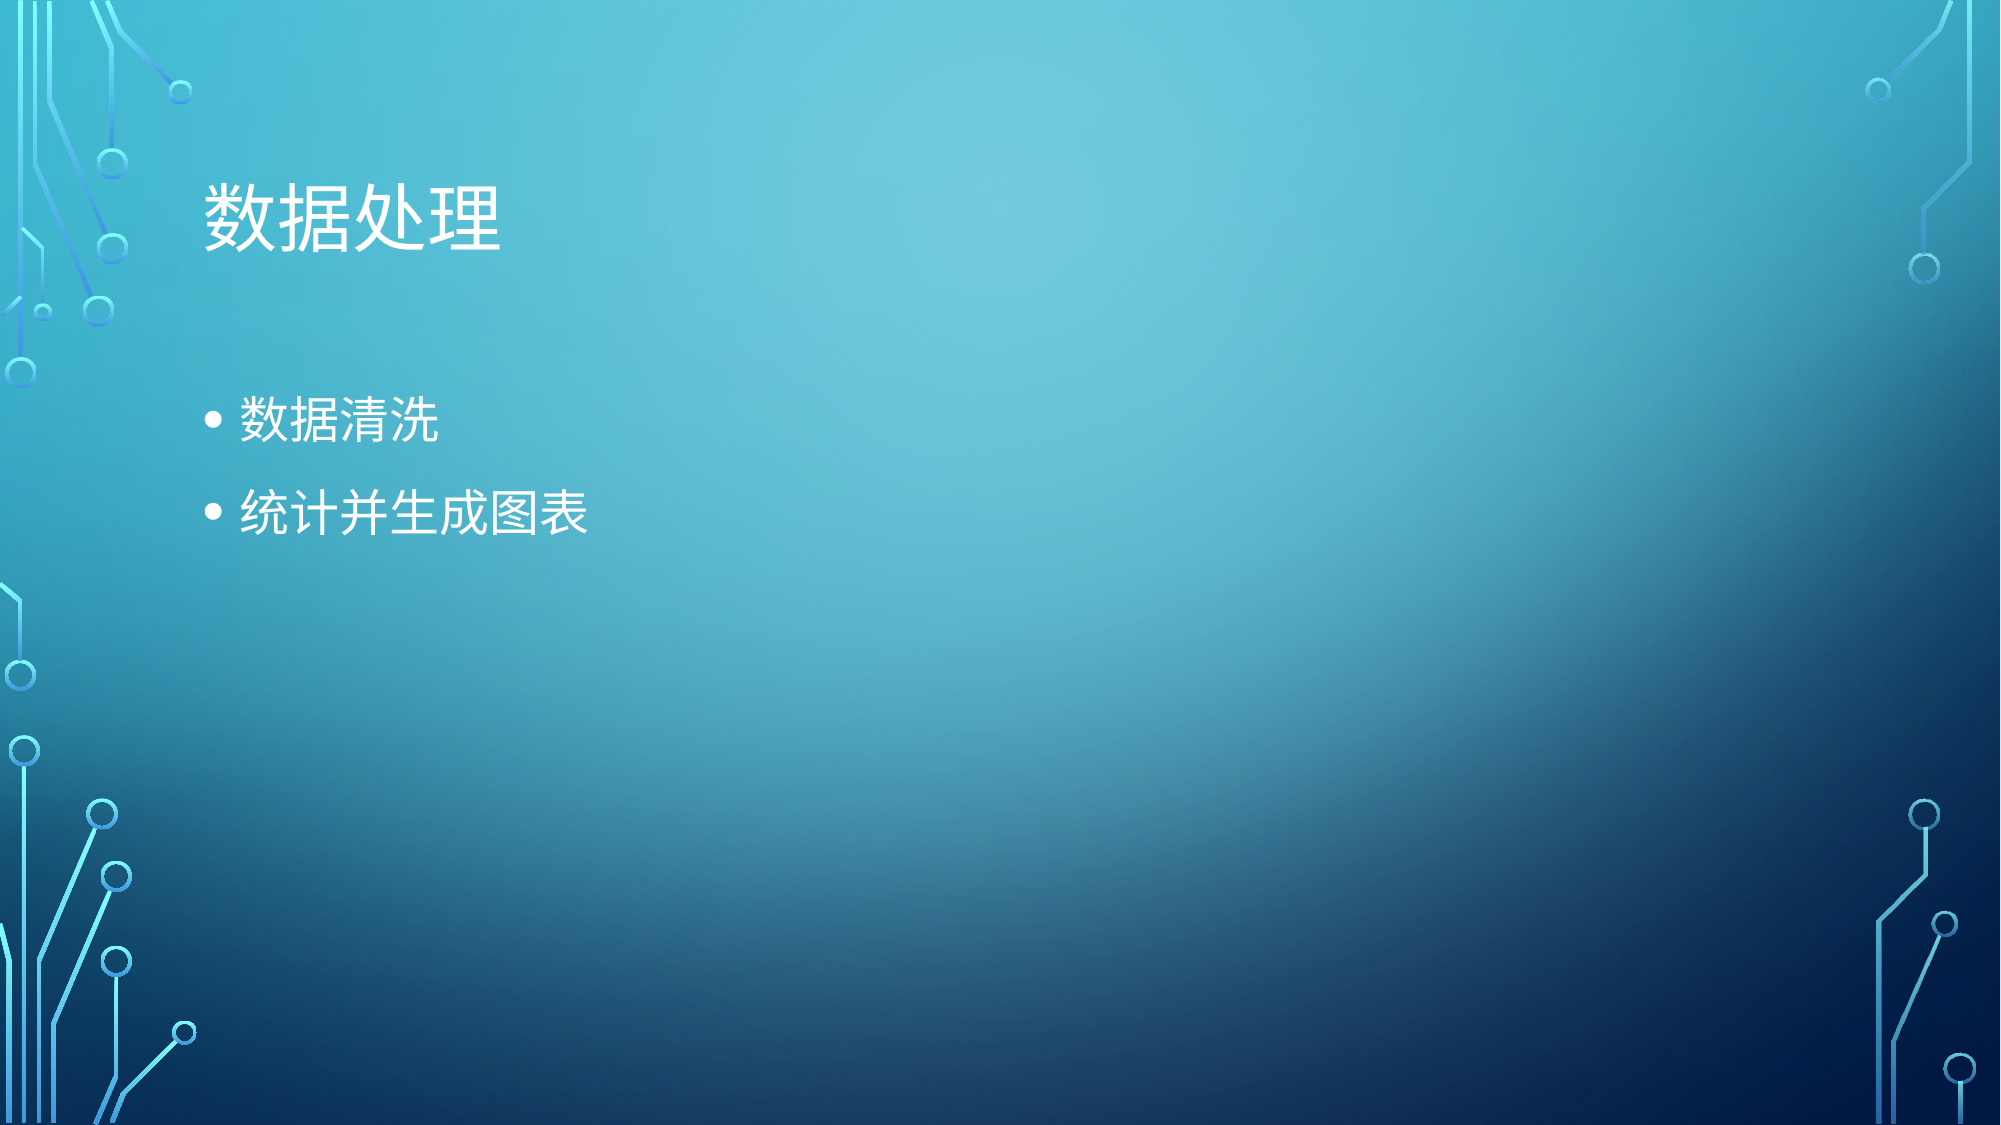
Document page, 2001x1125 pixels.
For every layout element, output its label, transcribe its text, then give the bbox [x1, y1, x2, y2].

title 数据处理 [187, 101, 1813, 344]
list 数据清洗 统计并生成图表 [187, 369, 1813, 950]
